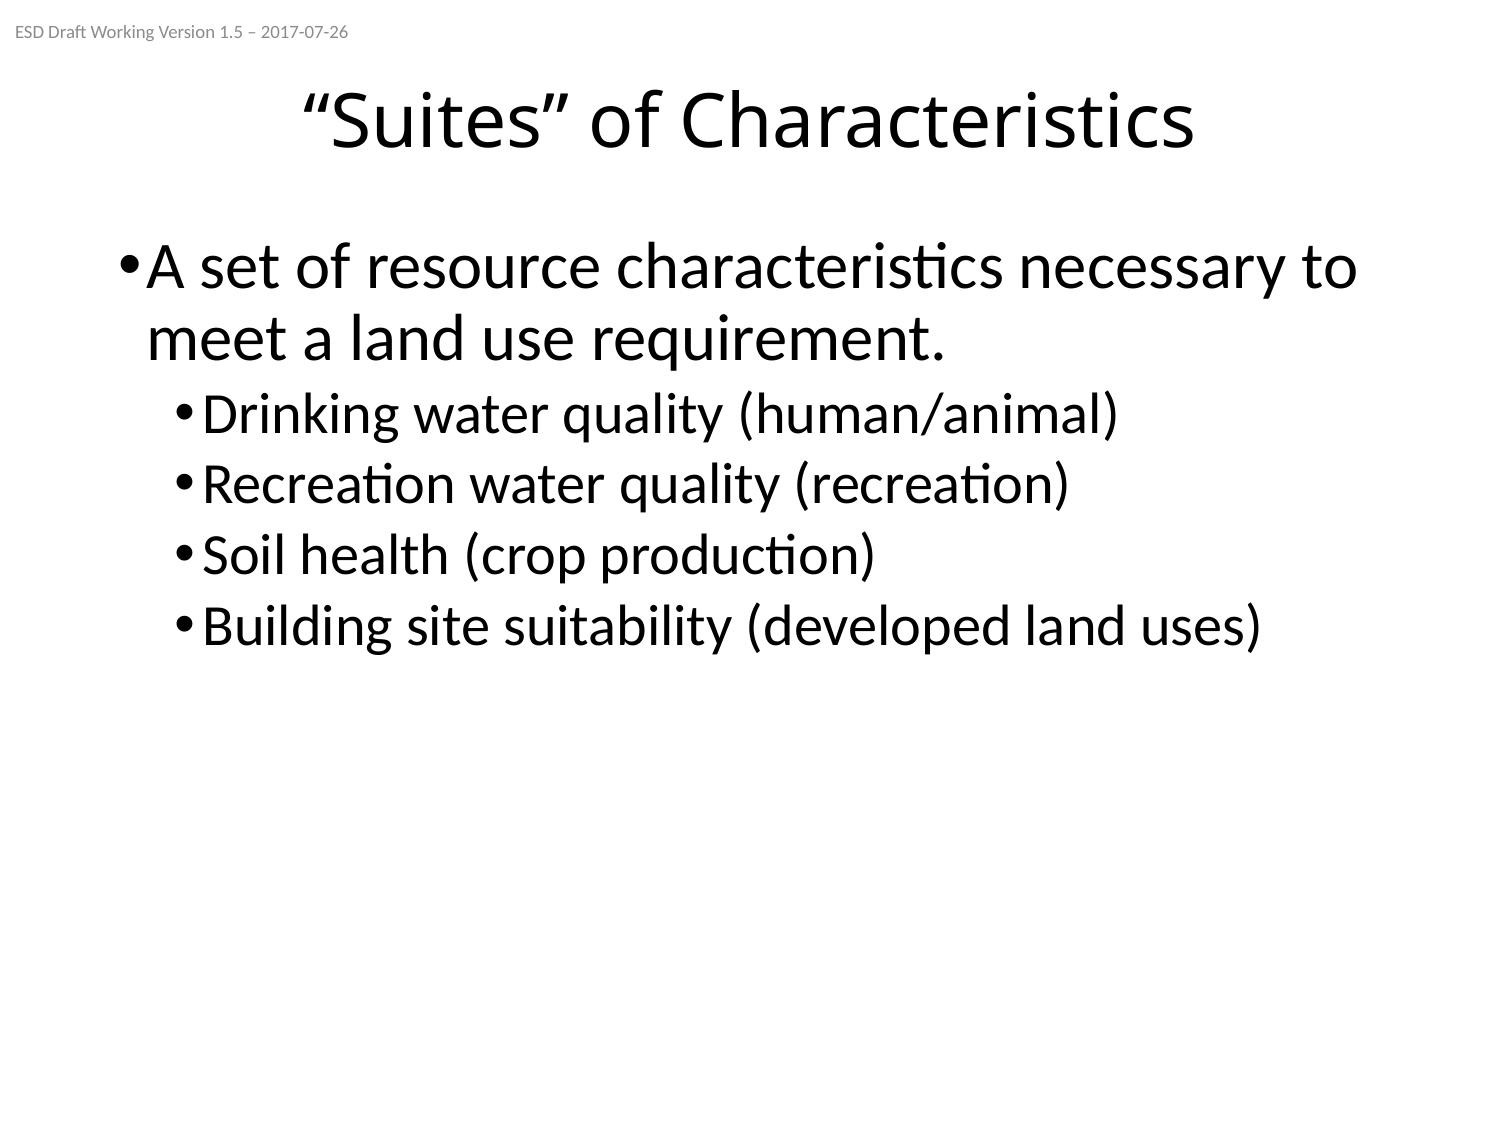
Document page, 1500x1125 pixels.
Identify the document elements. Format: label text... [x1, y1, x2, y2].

title “Suites” of Characteristics [103, 59, 1397, 187]
footer ESD Draft Working Version 1.5 – 2017-07-26 [0, 1, 507, 62]
list A set of resource characteristics necessary to meet a land use requirement. Drinking water quality (human/animal) Recreation water quality (recreation) Soil health (crop production) Building site suitability (developed land uses) [103, 223, 1397, 938]
